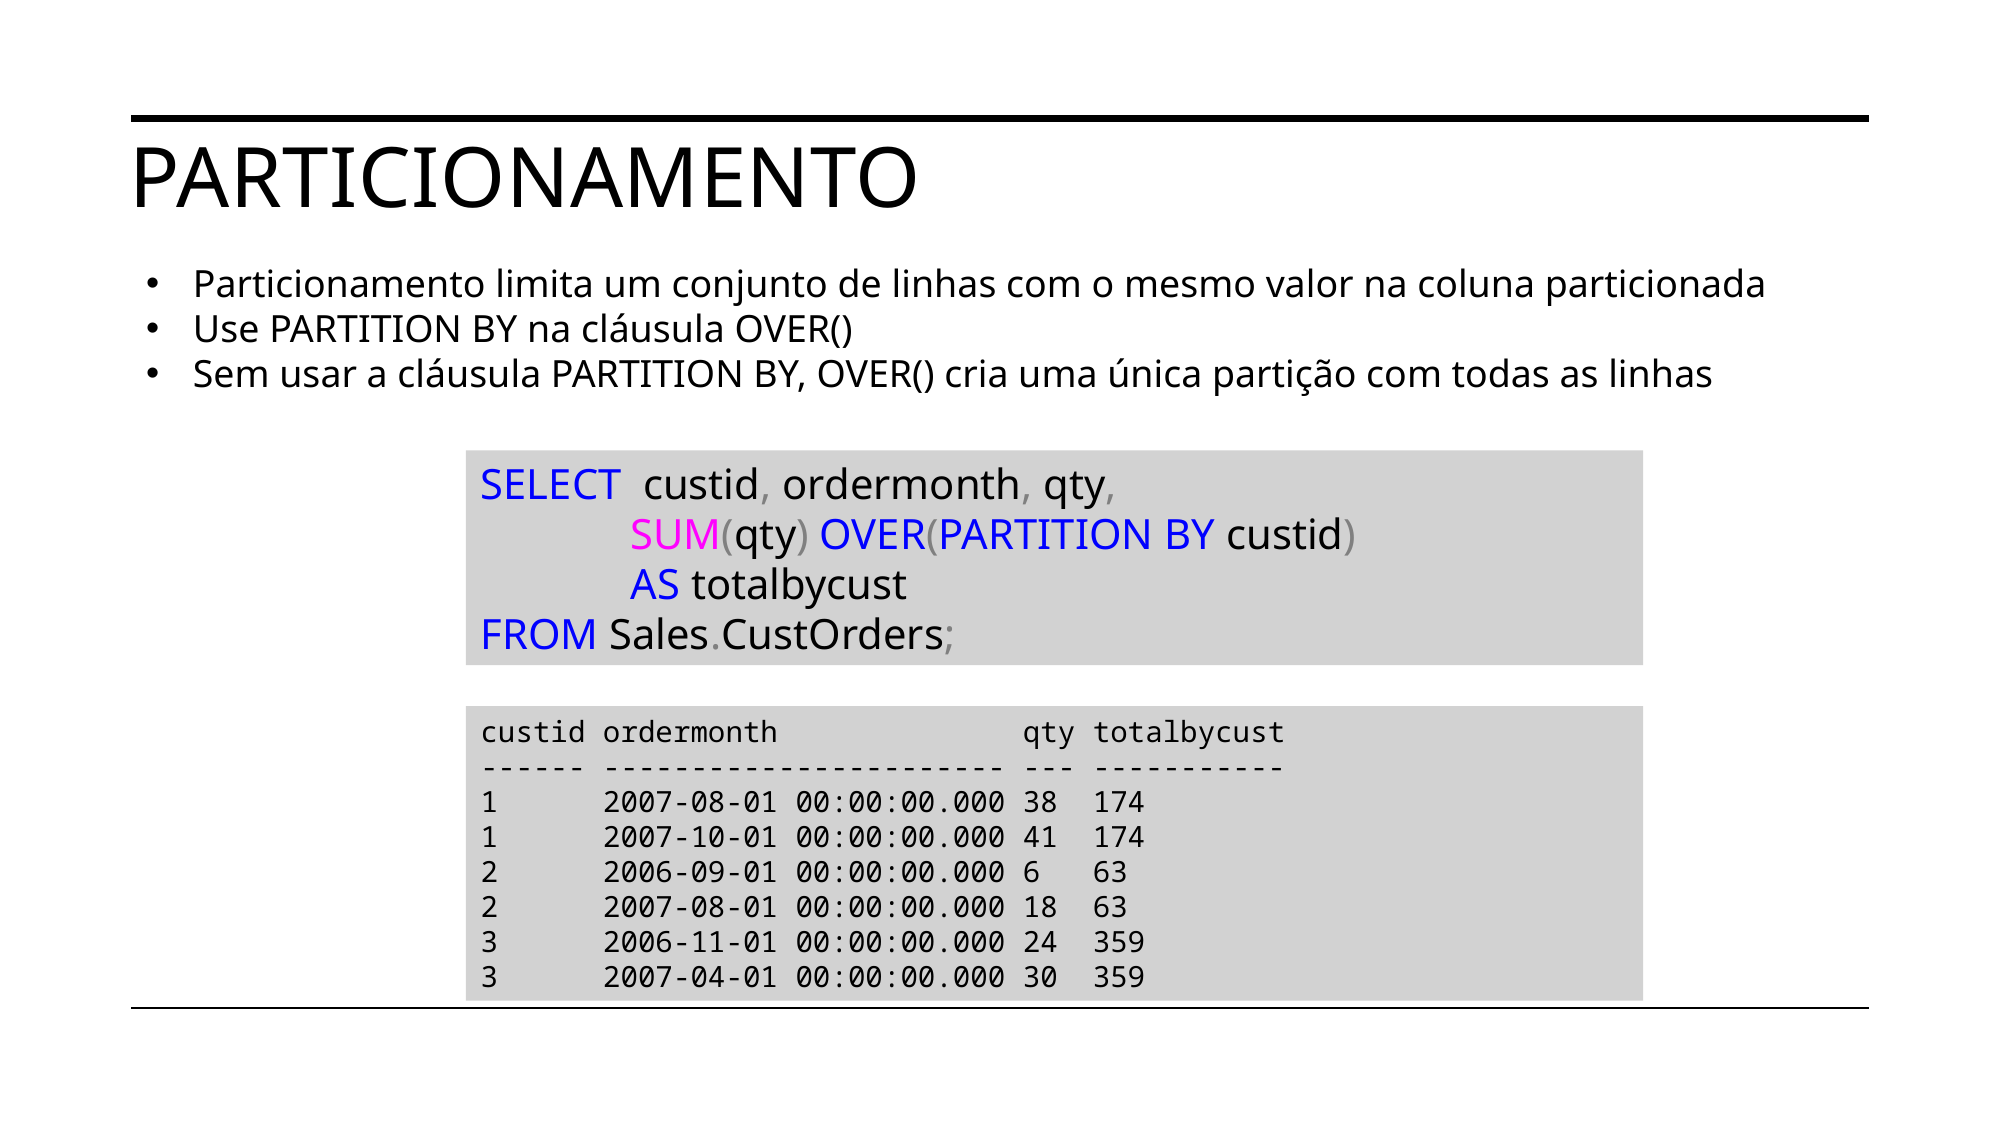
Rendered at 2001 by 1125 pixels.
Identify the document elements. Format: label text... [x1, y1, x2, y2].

text_box Particionamento limita um conjunto de linhas com o mesmo valor na coluna particionada Use PARTITION BY na cláusula OVER() Sem usar a cláusula PARTITION BY, OVER() cria uma única partição com todas as linhas [131, 252, 1885, 403]
text_box custid ordermonth qty totalbycust ------ ----------------------- --- ----------- 1 2007-08-01 00:00:00.000 38 174 1 2007-10-01 00:00:00.000 41 174 2 2006-09-01 00:00:00.000 6 63 2 2007-08-01 00:00:00.000 18 63 3 2006-11-01 00:00:00.000 24 359 3 2007-04-01 00:00:00.000 30 359 [465, 706, 1644, 1001]
text_box SELECT custid, ordermonth, qty, SUM(qty) OVER(PARTITION BY custid) AS totalbycust FROM Sales.CustOrders; [465, 450, 1644, 666]
title PARTICIONAMENTO [114, 116, 1869, 342]
